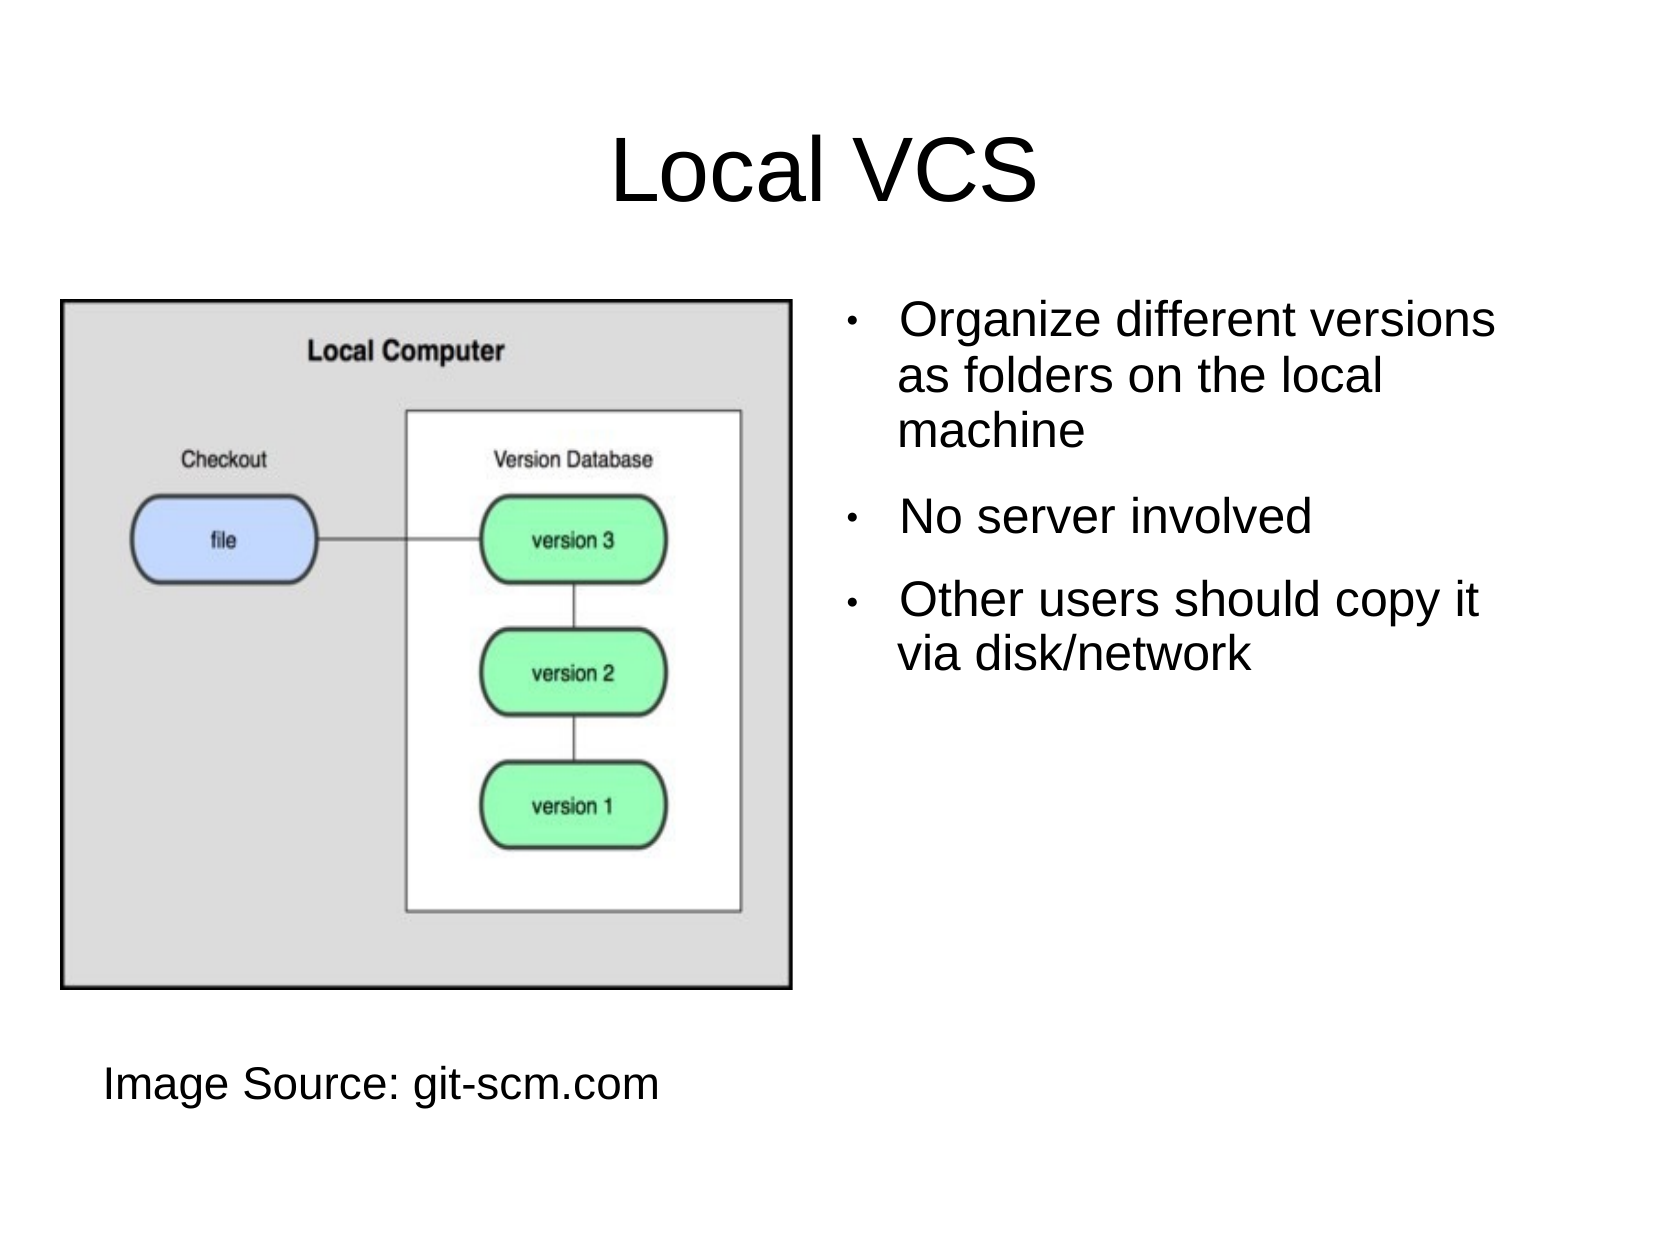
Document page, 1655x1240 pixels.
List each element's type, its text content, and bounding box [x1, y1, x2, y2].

text_box [60, 299, 793, 990]
text_box Image Source: git-scm.com [100, 1053, 663, 1109]
text_box ● [843, 502, 866, 528]
text_box ● [843, 305, 866, 331]
text_box ● [843, 588, 866, 613]
text_box Organize different versions as folders on the local machine No server involved Other users should copy it via disk/network [897, 292, 1498, 681]
title Local VCS [348, 109, 1307, 222]
